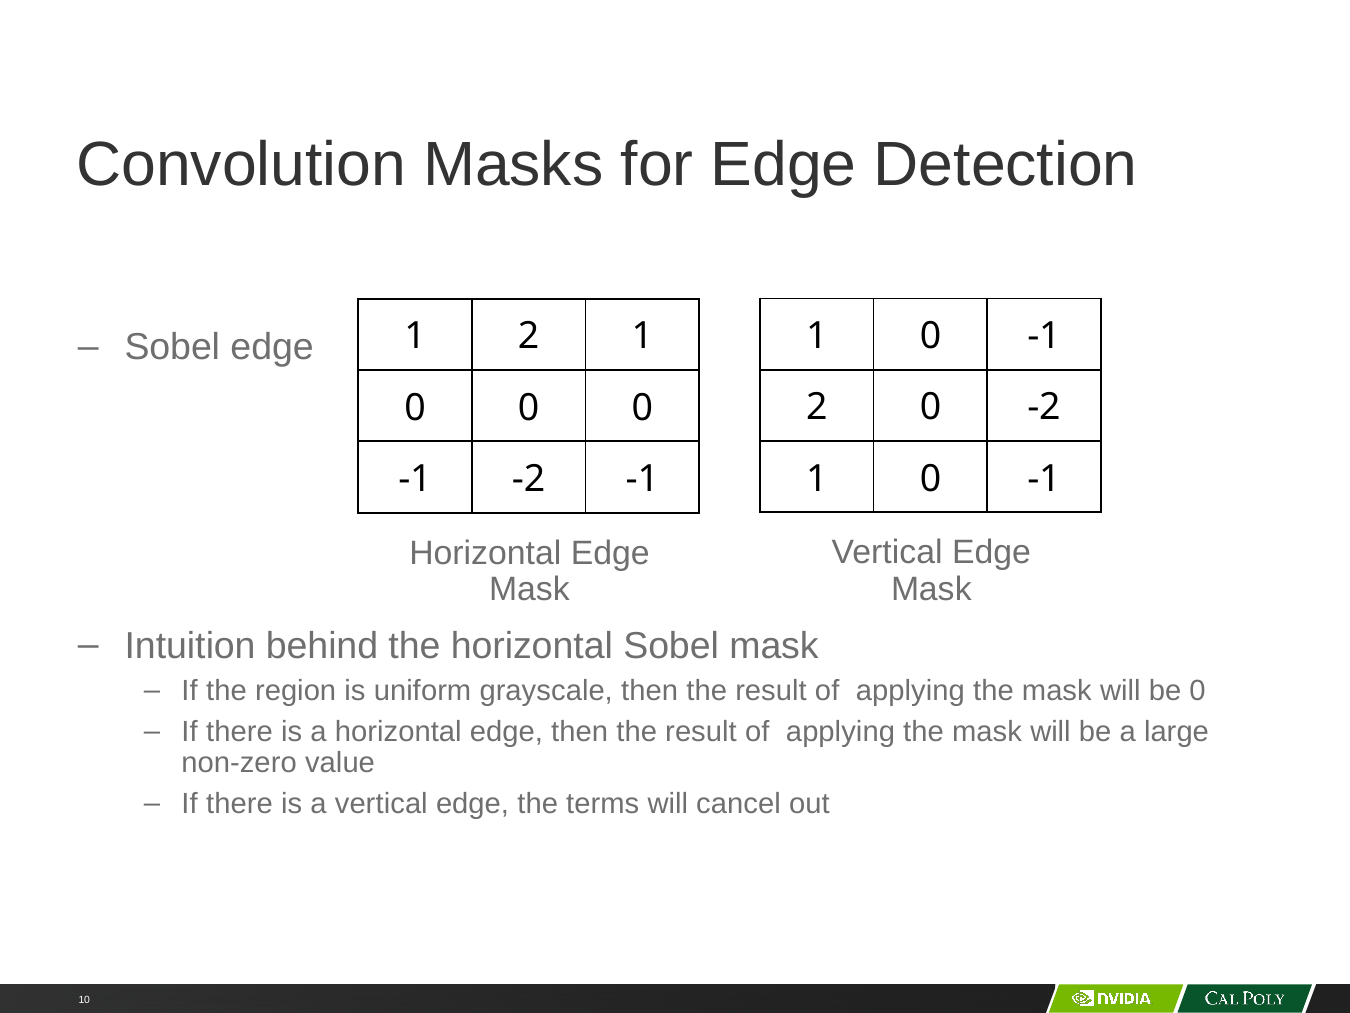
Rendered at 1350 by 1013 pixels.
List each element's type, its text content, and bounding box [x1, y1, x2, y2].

table_header 1 [359, 300, 471, 369]
table_header 1 [586, 300, 698, 369]
table_cell 0 [874, 442, 986, 511]
table_cell -2 [473, 442, 585, 512]
picture [1071, 990, 1153, 1006]
table_header 0 [874, 299, 986, 369]
table_cell -1 [359, 442, 471, 512]
table_cell 0 [473, 371, 585, 440]
table_cell 0 [586, 371, 698, 440]
table_header 1 [761, 299, 873, 369]
table_cell 0 [874, 371, 986, 440]
table_header 2 [473, 300, 585, 369]
picture [1303, 984, 1350, 1013]
table_header -1 [988, 299, 1100, 369]
table_cell 0 [359, 371, 471, 440]
table_cell -2 [988, 371, 1100, 440]
text_box Vertical Edge Mask [816, 527, 1046, 616]
text_box Horizontal Edge Mask [394, 527, 665, 616]
picture [0, 984, 1056, 1013]
table_cell -1 [586, 442, 698, 512]
picture [1205, 991, 1285, 1006]
table_cell -1 [988, 442, 1100, 511]
title Convolution Masks for Edge Detection [61, 56, 1289, 209]
list Sobel edge Intuition behind the horizontal Sobel mask If the region is uniform grayscale, then the result of applying the mask will be 0 If there is a horizontal edge, then the result of applying the mask will be a large non-zero value If there is a vertical edge, the terms will cancel out [62, 319, 1288, 952]
table_cell 1 [761, 442, 873, 511]
table_cell 2 [761, 371, 873, 440]
